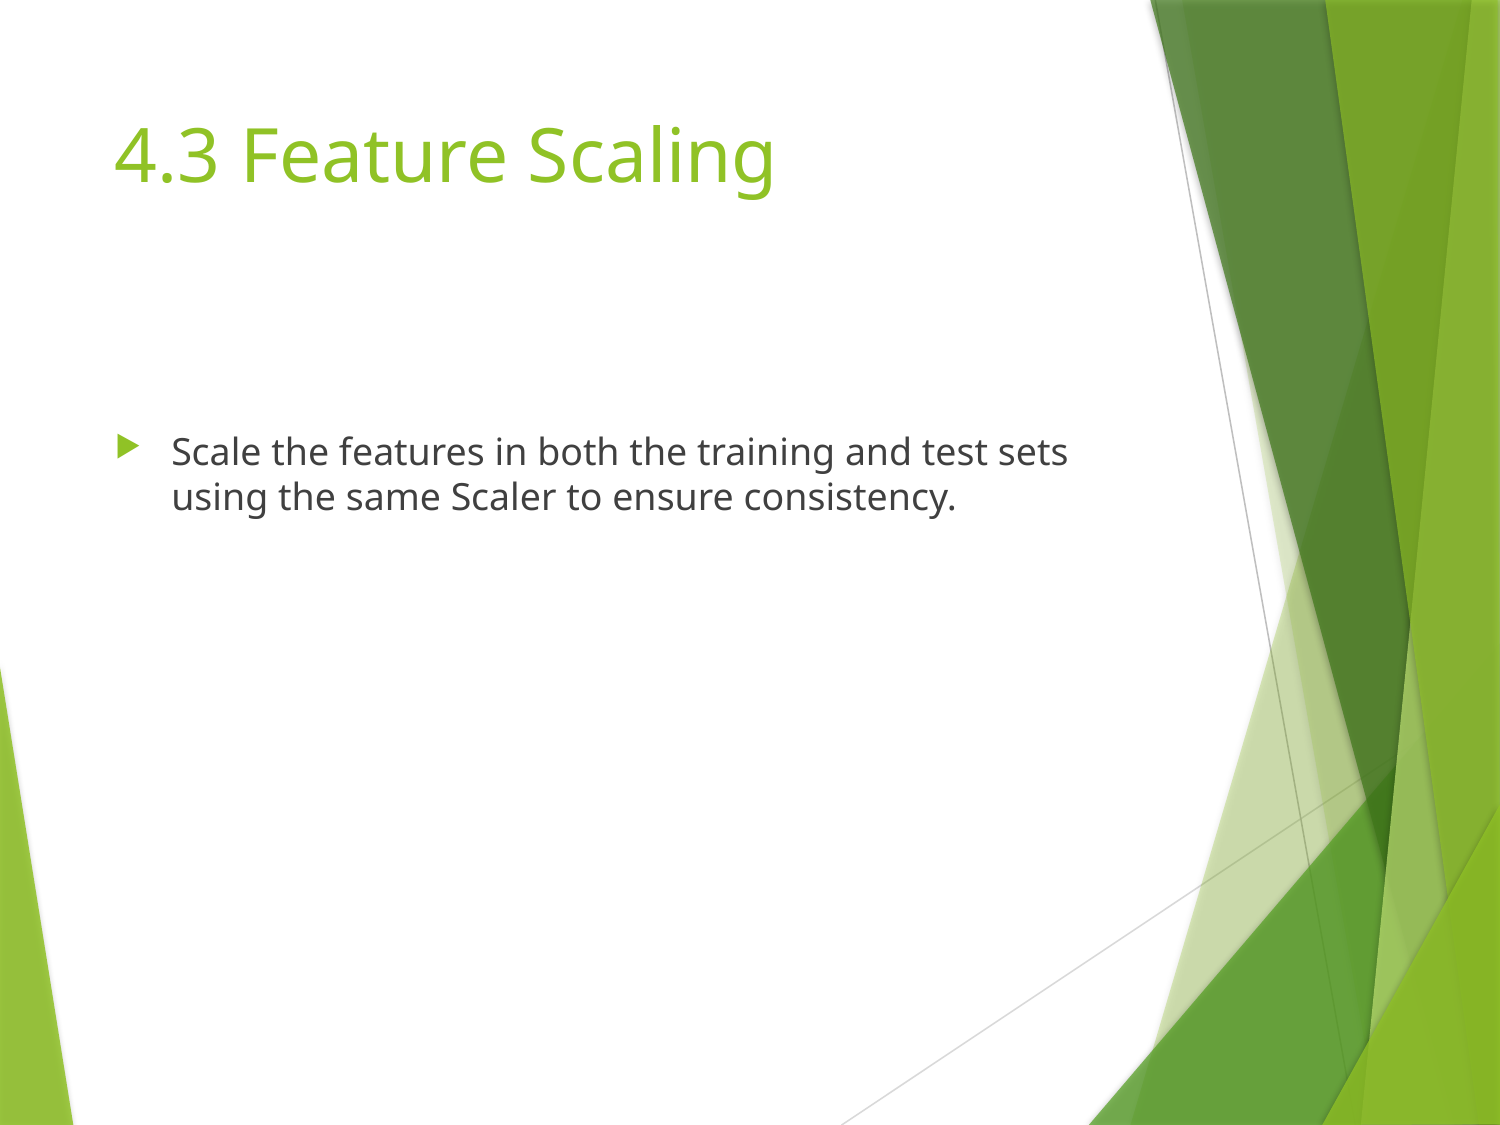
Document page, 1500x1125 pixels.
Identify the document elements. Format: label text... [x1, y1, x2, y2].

title 4.3 Feature Scaling [99, 99, 1142, 317]
list Scale the features in both the training and test sets using the same Scaler to ensure consistency. [99, 354, 1142, 992]
